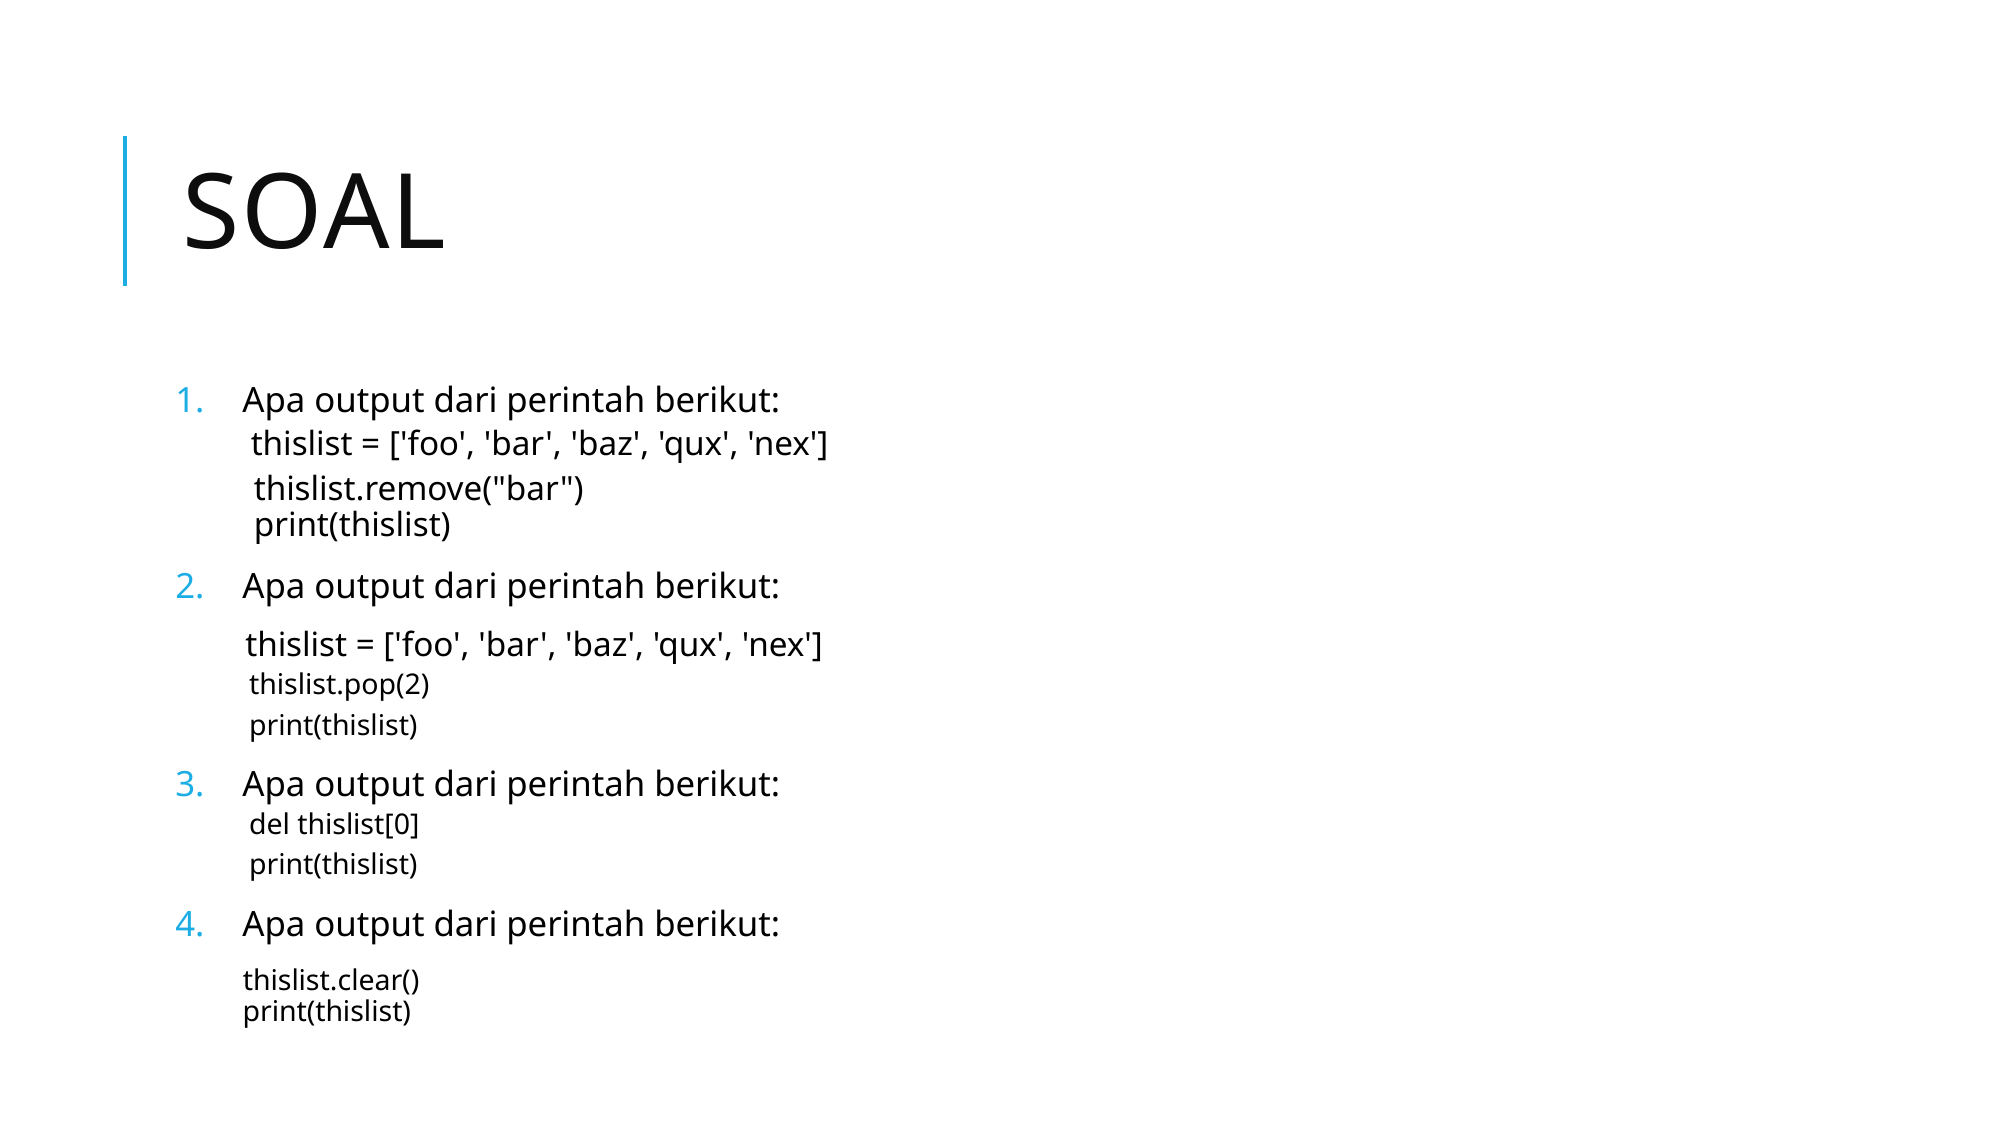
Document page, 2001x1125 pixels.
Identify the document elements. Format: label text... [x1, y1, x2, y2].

list Apa output dari perintah berikut: thislist = ['foo', 'bar', 'baz', 'qux', 'nex'] thislist.remove("bar") print(thislist) Apa output dari perintah berikut: thislist = ['foo', 'bar', 'baz', 'qux', 'nex'] thislist.pop(2) print(thislist) Apa output dari perintah berikut: del thislist[0] print(thislist) Apa output dari perintah berikut: thislist.clear() print(thislist) [168, 375, 1763, 1035]
title Soal [168, 96, 1763, 342]
